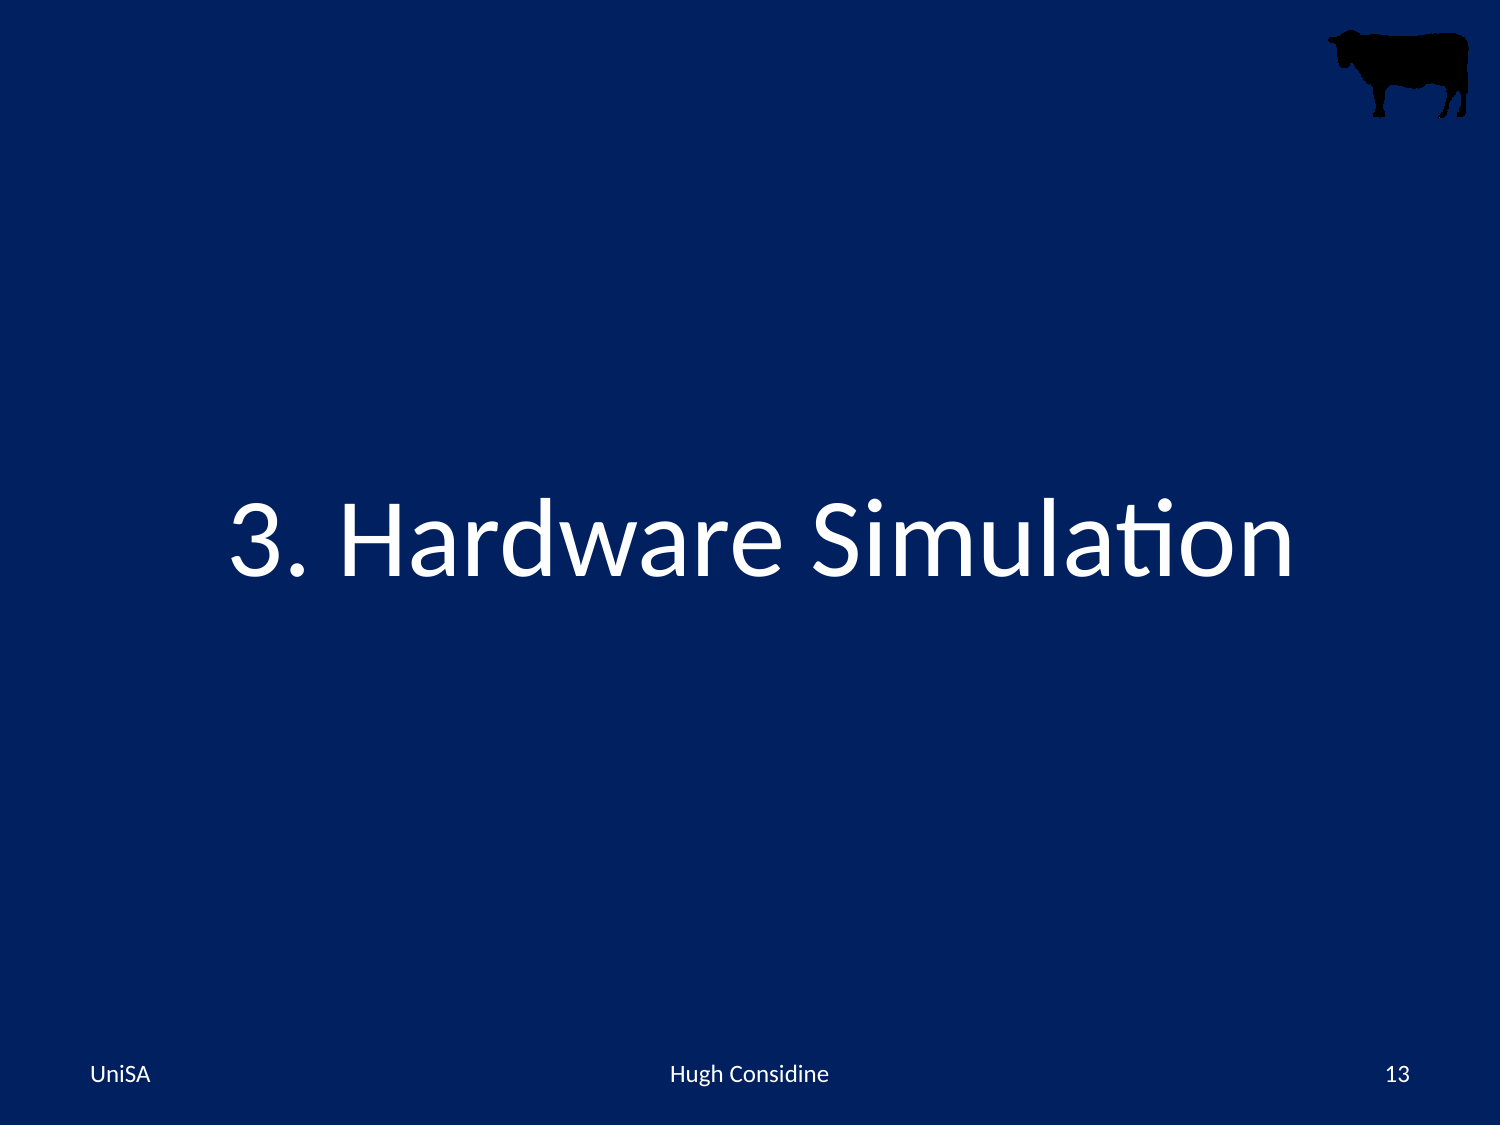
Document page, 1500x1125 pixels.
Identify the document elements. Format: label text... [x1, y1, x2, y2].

picture [1328, 30, 1469, 118]
footer Hugh Considine [512, 1042, 988, 1103]
slide_number 13 [1074, 1042, 1425, 1103]
text_box 3. Hardware Simulation [171, 456, 1353, 606]
slide_number UniSA [75, 1042, 425, 1103]
